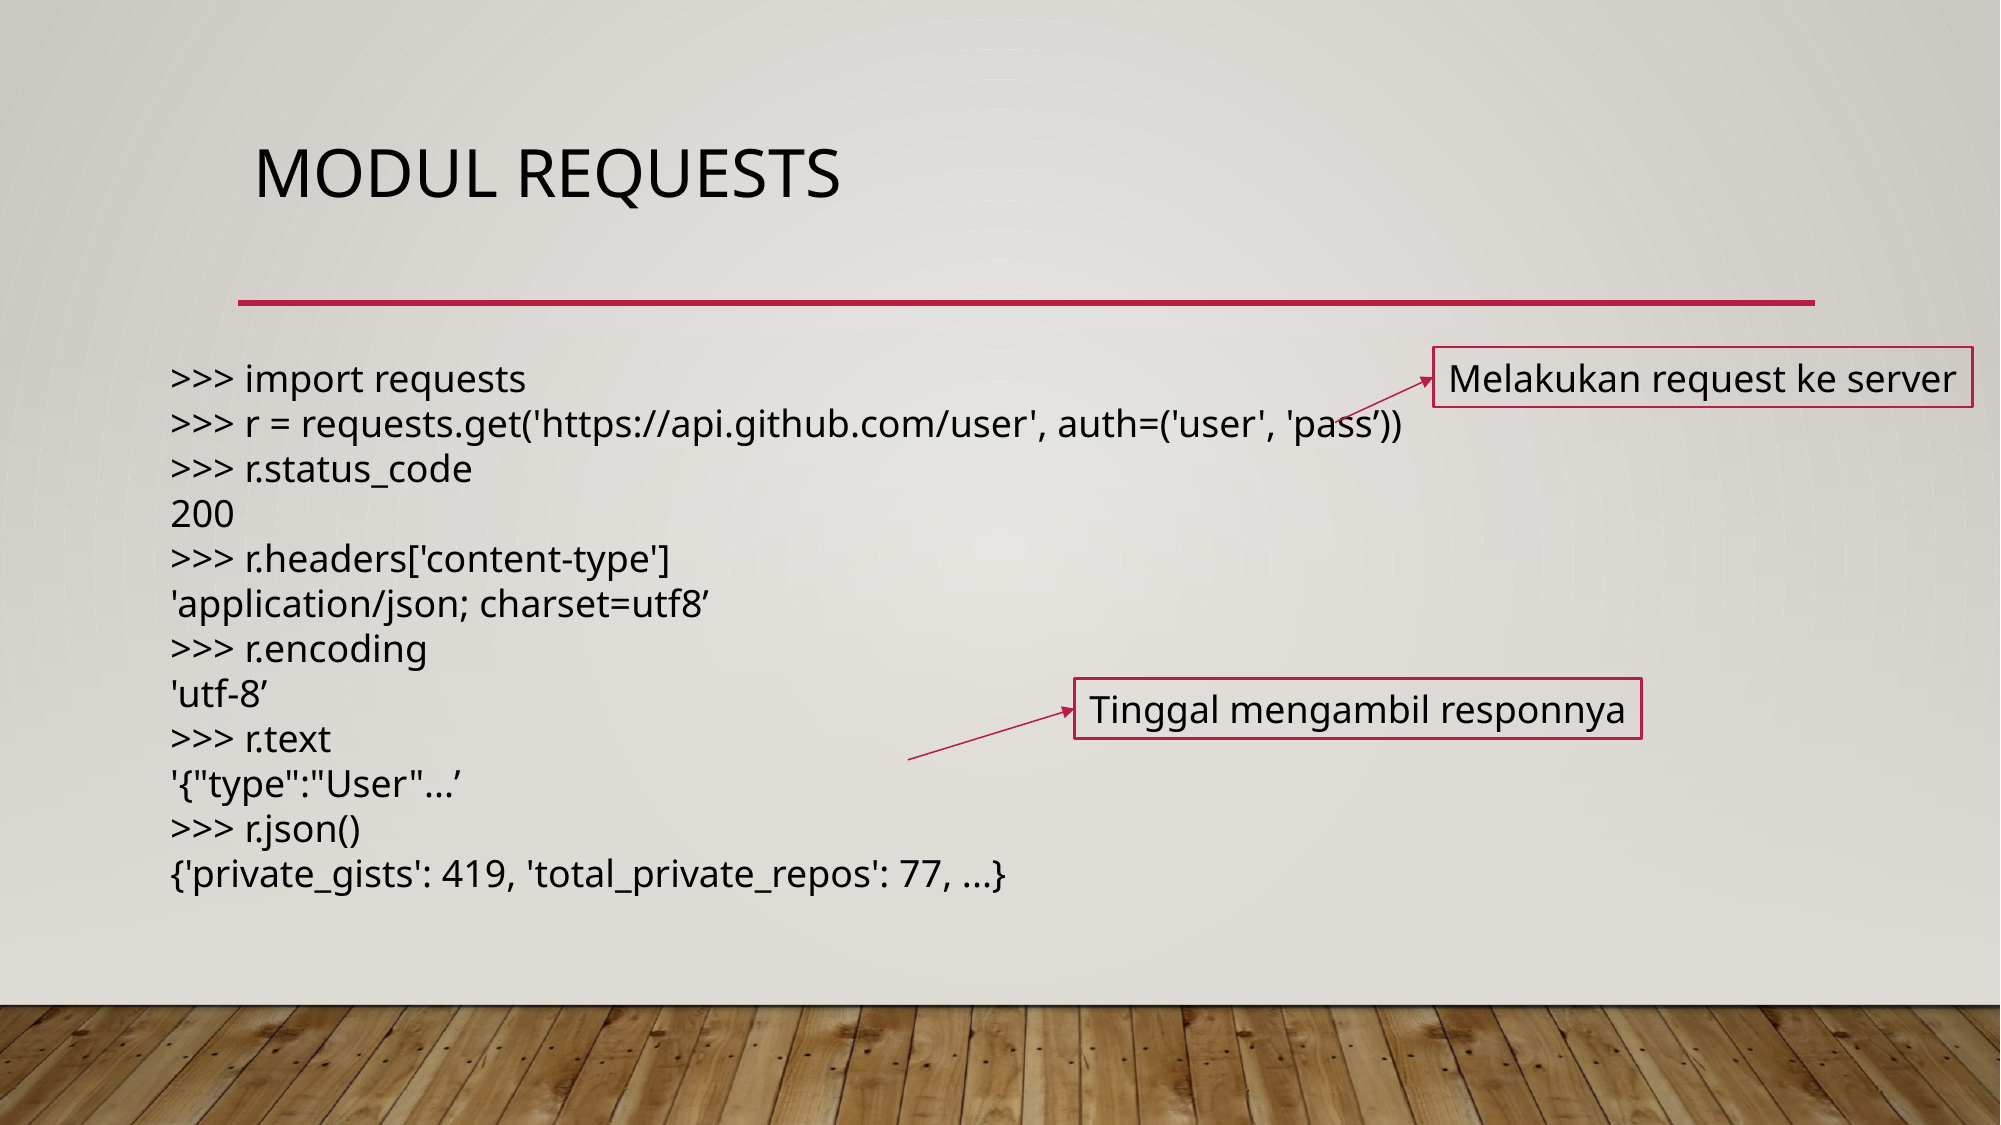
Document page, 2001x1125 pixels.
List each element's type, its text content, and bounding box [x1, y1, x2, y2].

title Modul requests [238, 131, 1814, 305]
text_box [907, 708, 1120, 761]
text_box Melakukan request ke server [1432, 346, 1974, 408]
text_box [1334, 377, 1467, 423]
text_box >>> import requests >>> r = requests.get('https://api.github.com/user', auth=('user', 'pass’)) >>> r.status_code 200 >>> r.headers['content-type'] 'application/json; charset=utf8’ >>> r.encoding 'utf-8’ >>> r.text '{"type":"User"...’ >>> r.json() {'private_gists': 419, 'total_private_repos': 77, ...} [155, 347, 1418, 902]
picture [0, 1005, 2000, 1125]
text_box Tinggal mengambil responnya [1073, 677, 1643, 740]
